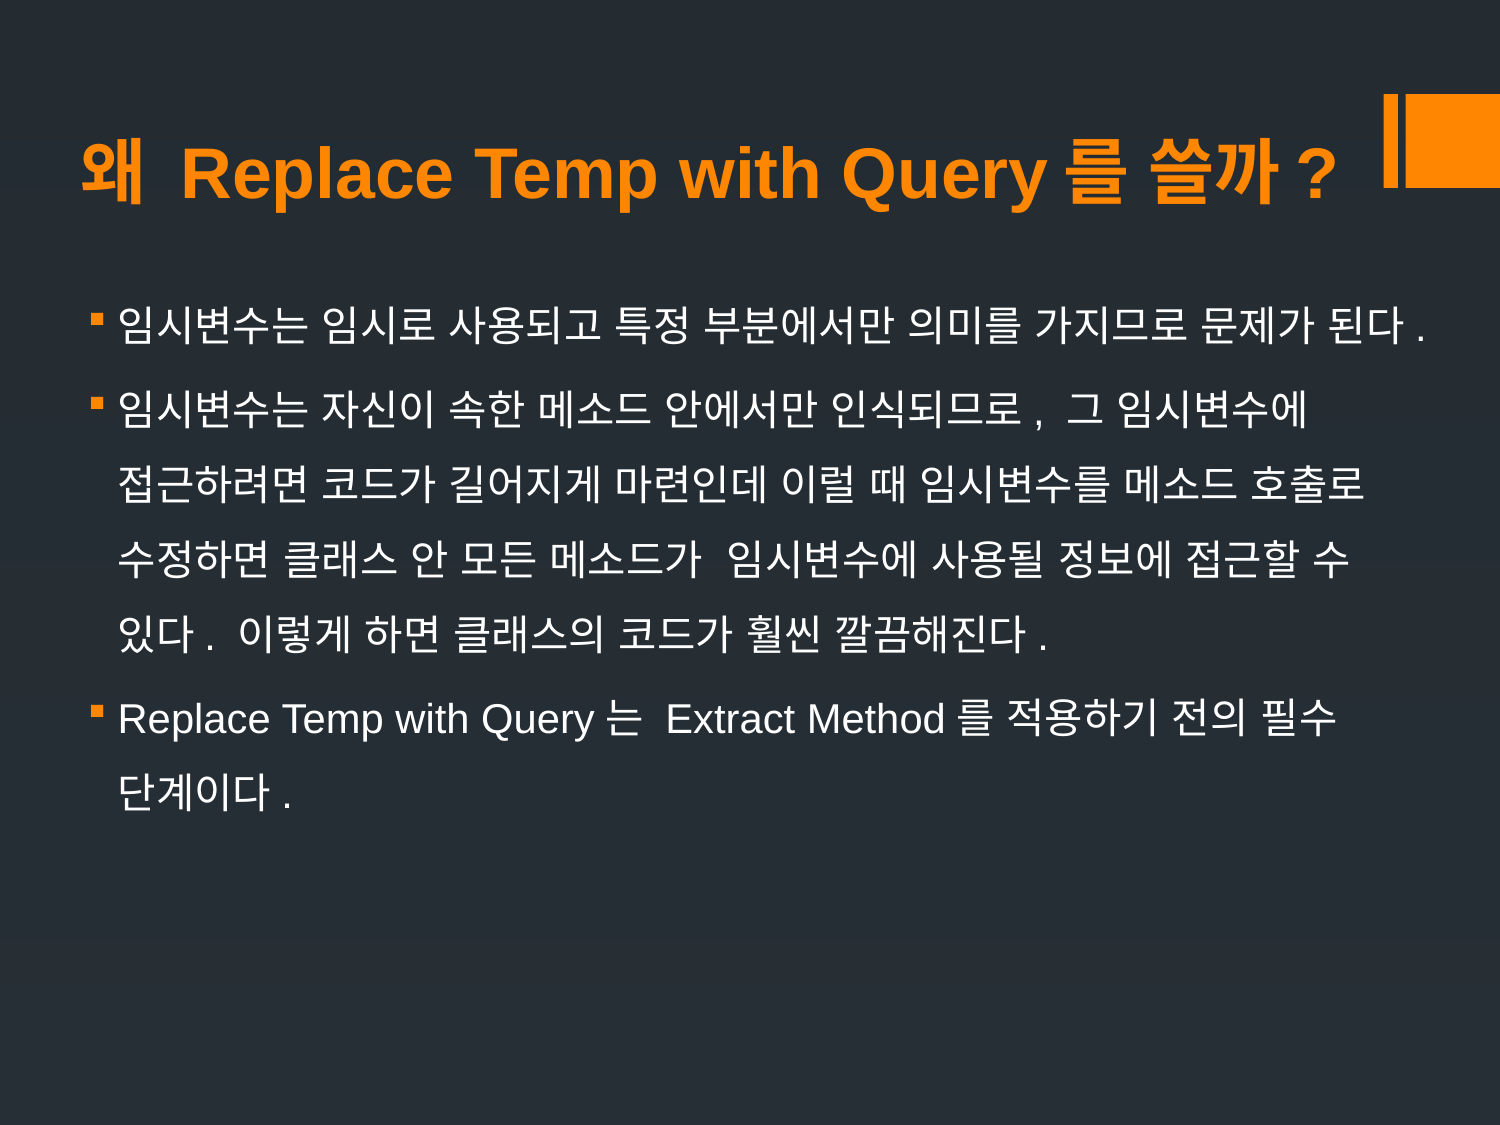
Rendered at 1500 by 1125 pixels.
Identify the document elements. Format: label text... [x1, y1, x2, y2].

title 왜 Replace Temp with Query를 쓸까? [64, 54, 1376, 220]
list 임시변수는 임시로 사용되고 특정 부분에서만 의미를 가지므로 문제가 된다. 임시변수는 자신이 속한 메소드 안에서만 인식되므로, 그 임시변수에 접근하려면 코드가 길어지게 마련인데 이럴 때 임시변수를 메소드 호출로 수정하면 클래스 안 모든 메소드가 임시변수에 사용될 정보에 접근할 수 있다. 이렇게 하면 클래스의 코드가 훨씬 깔끔해진다. Replace Temp with Query는 Extract Method를 적용하기 전의 필수 단계이다. [64, 267, 1424, 1071]
